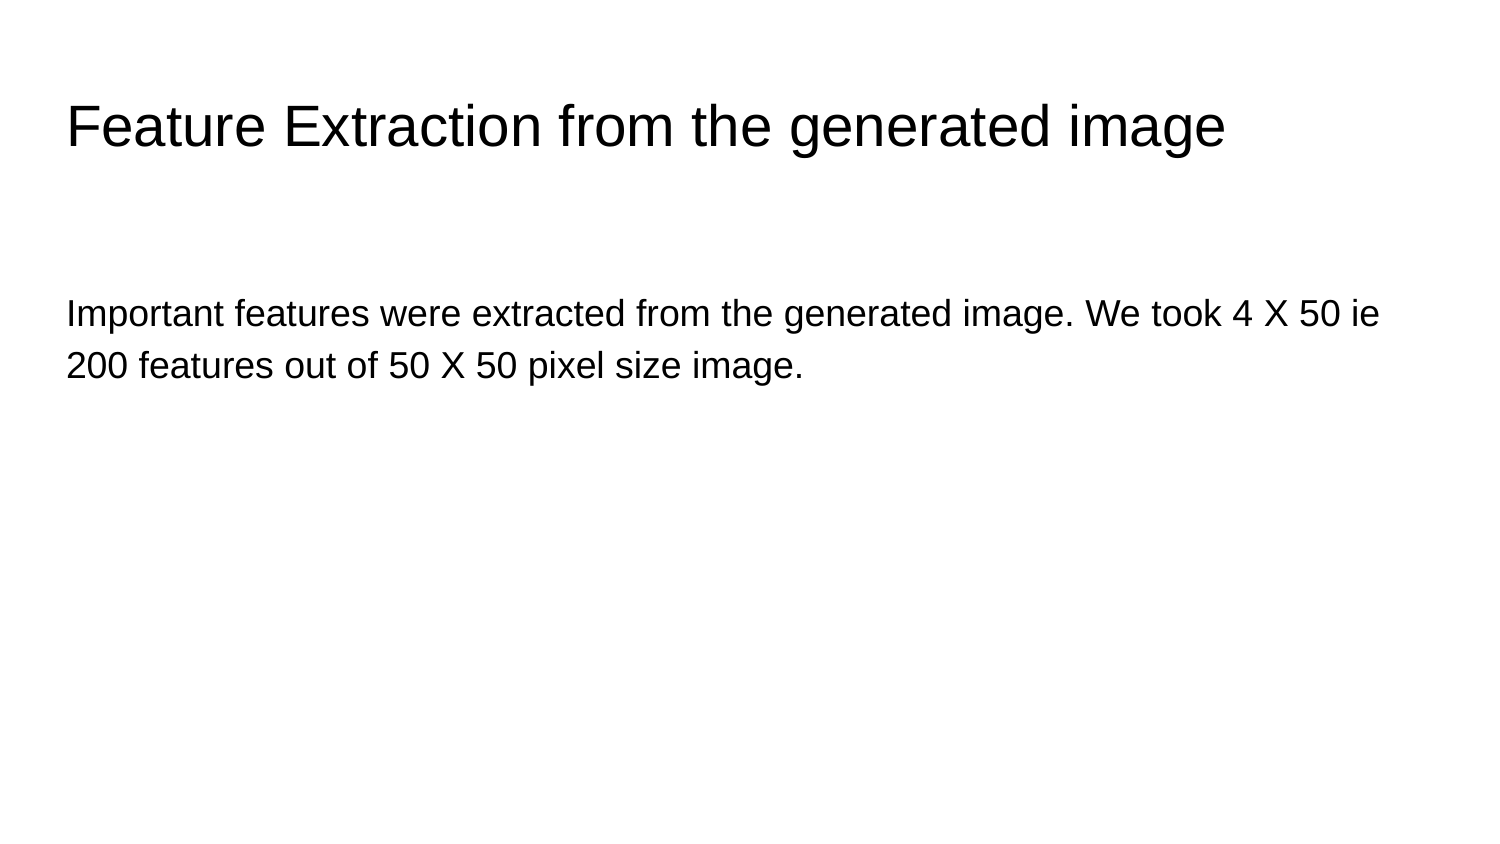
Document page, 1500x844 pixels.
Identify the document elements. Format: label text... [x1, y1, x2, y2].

list Important features were extracted from the generated image. We took 4 X 50 ie 200 features out of 50 X 50 pixel size image. [51, 189, 1449, 750]
title Feature Extraction from the generated image [51, 72, 1449, 167]
